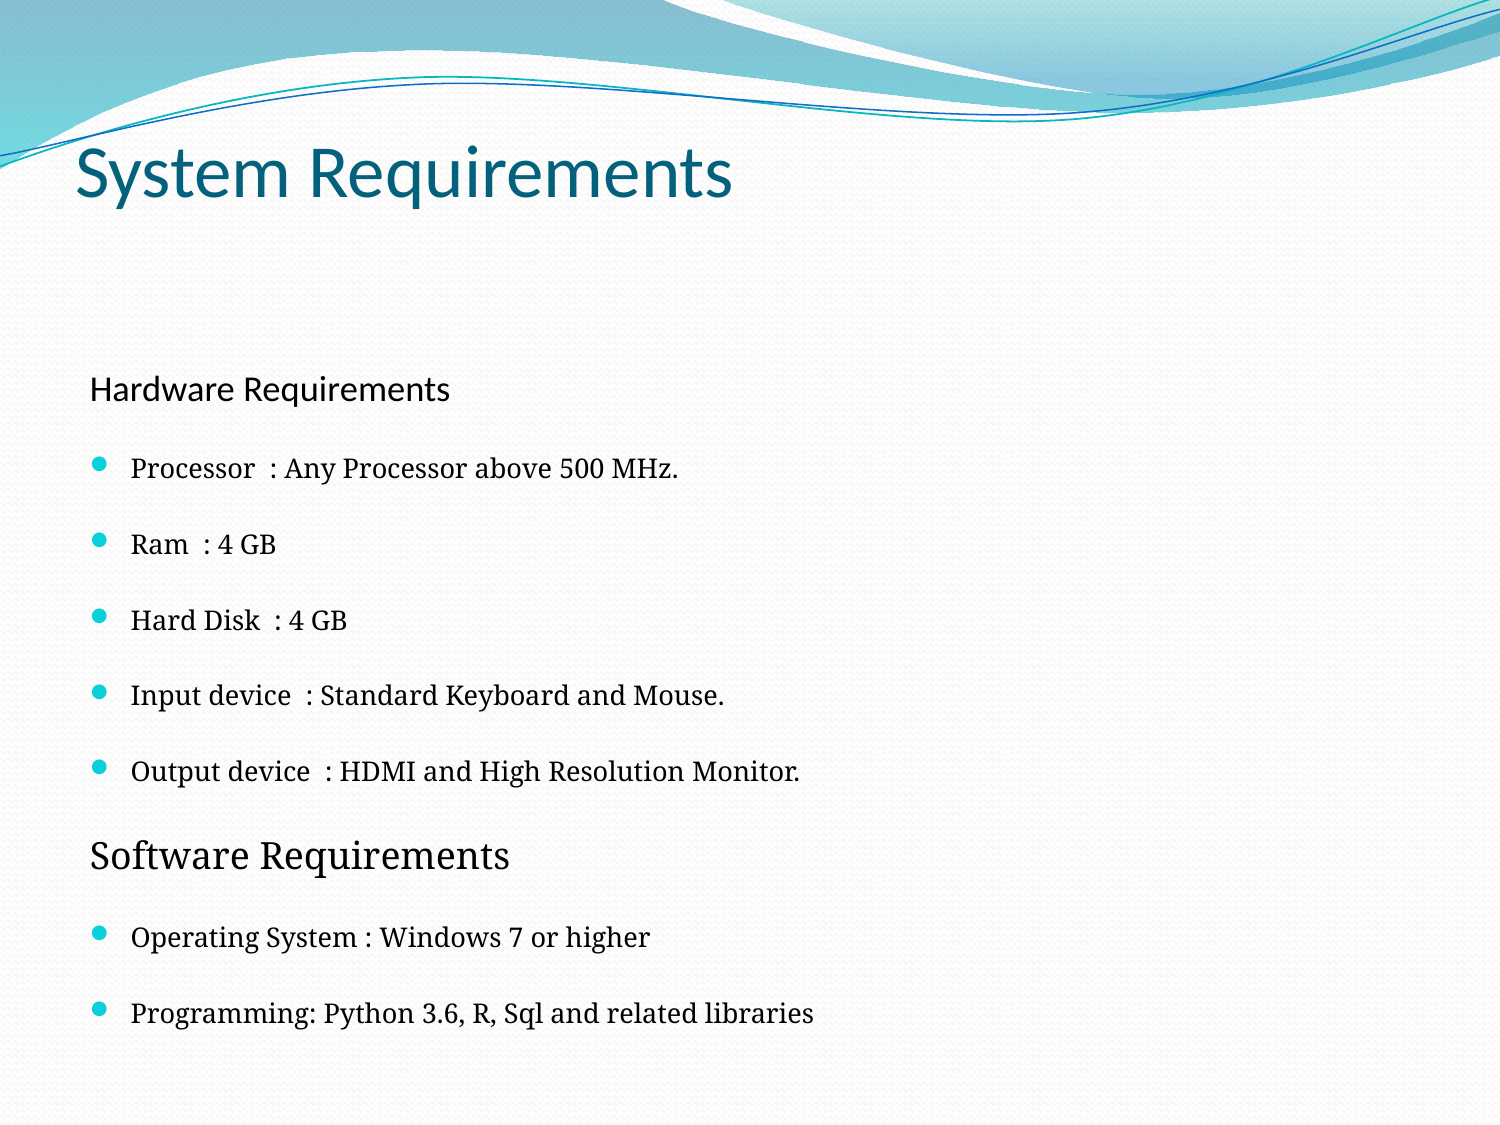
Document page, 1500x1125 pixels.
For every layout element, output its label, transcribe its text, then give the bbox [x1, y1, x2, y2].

title System Requirements [75, 115, 1425, 303]
list Hardware Requirements Processor : Any Processor above 500 MHz. Ram : 4 GB Hard Disk : 4 GB Input device : Standard Keyboard and Mouse. Output device : HDMI and High Resolution Monitor. Software Requirements Operating System : Windows 7 or higher Programming: Python 3.6, R, Sql and related libraries [75, 317, 1425, 1038]
